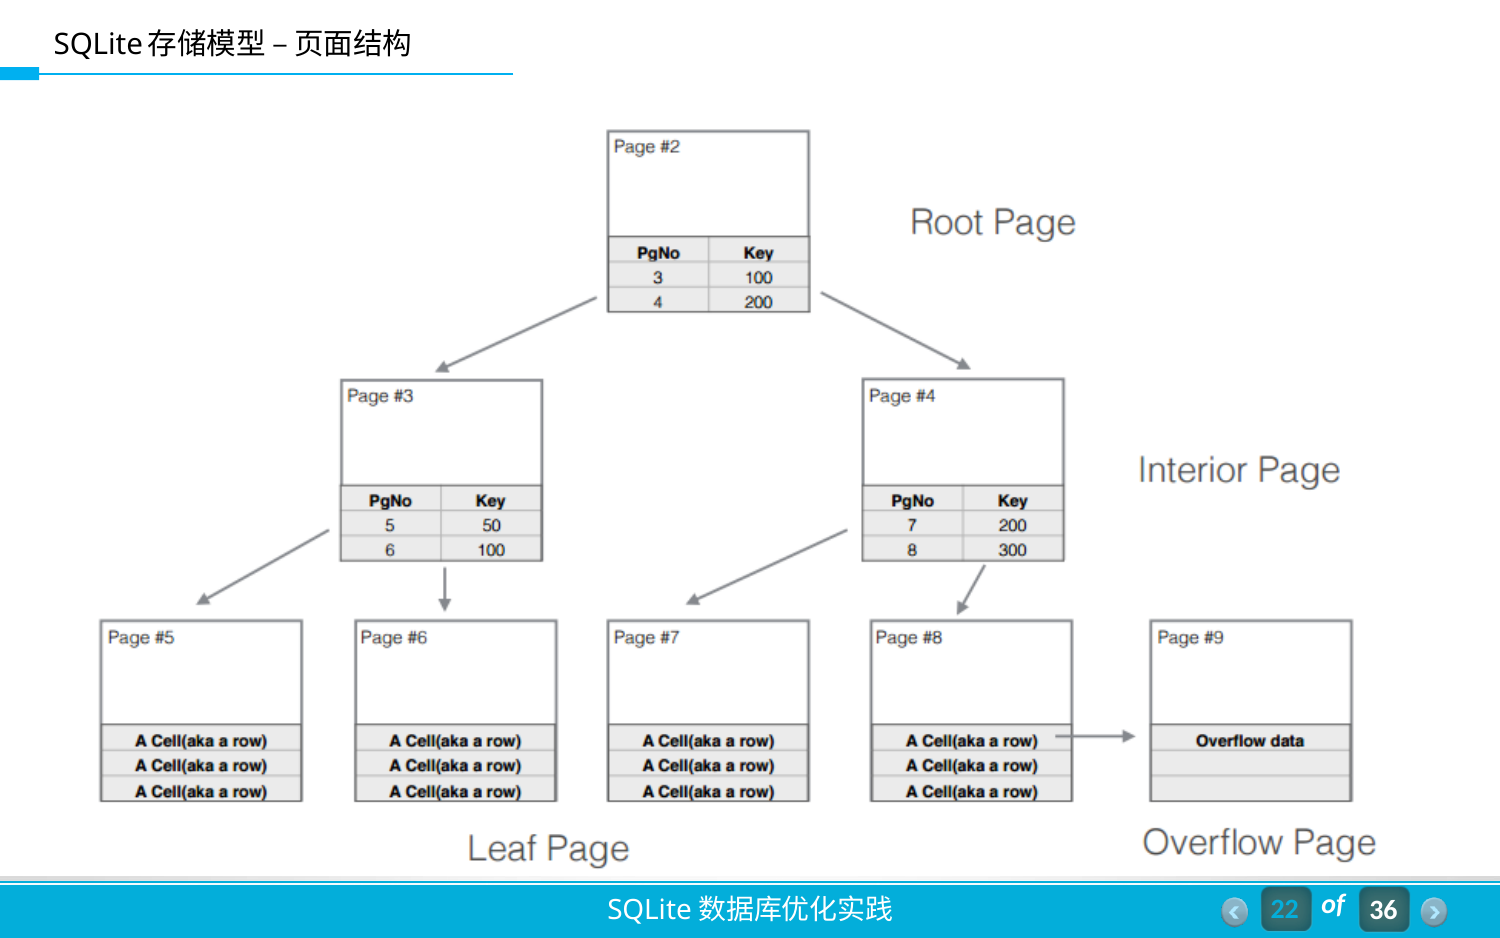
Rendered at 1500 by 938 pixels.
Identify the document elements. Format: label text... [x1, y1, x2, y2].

title SQLite存储模型 – 页面结构 [38, 17, 1175, 69]
picture [0, 876, 1500, 880]
text_box 22 [1255, 883, 1314, 932]
text_box [0, 67, 40, 81]
picture [52, 82, 1403, 873]
picture [1359, 888, 1410, 932]
